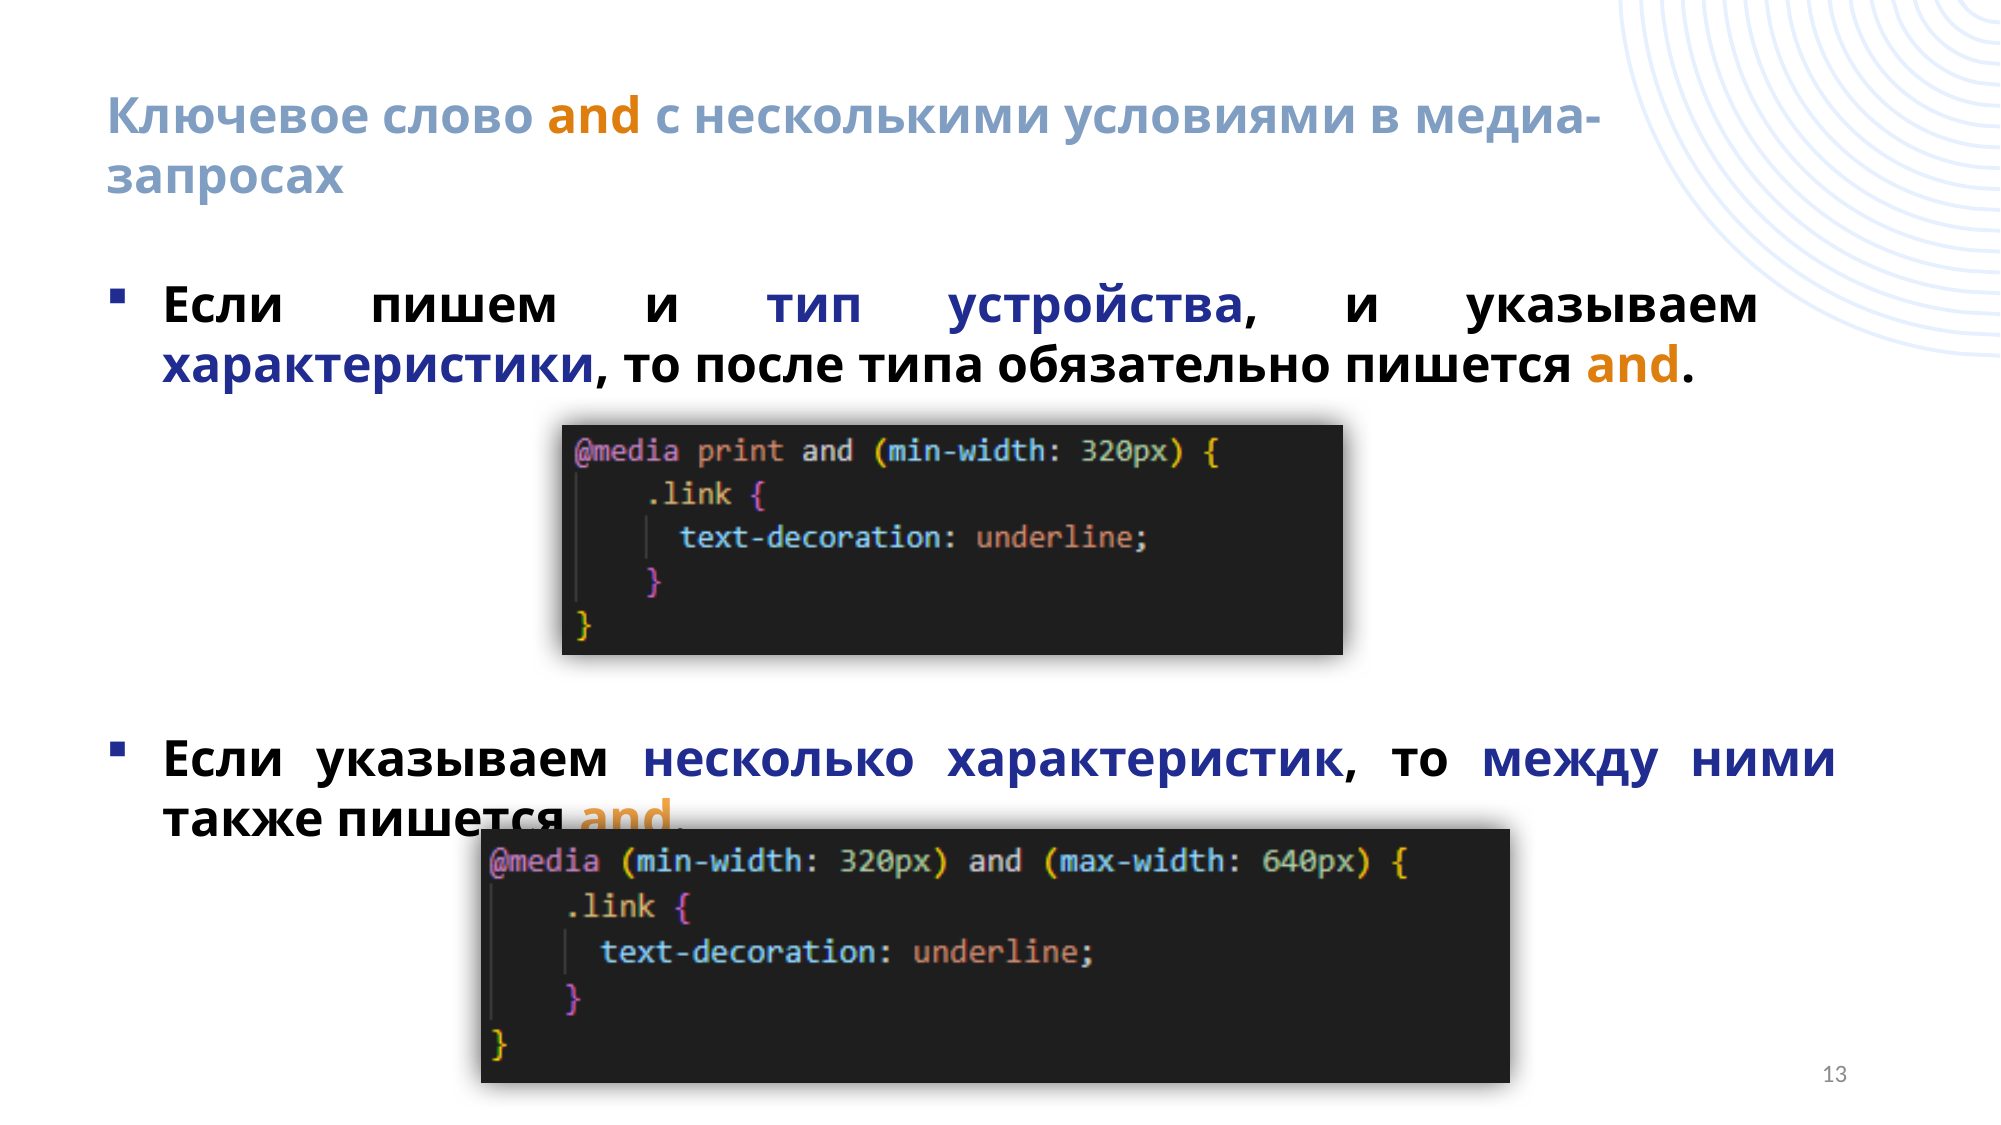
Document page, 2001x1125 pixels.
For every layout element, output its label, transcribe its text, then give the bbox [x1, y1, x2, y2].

picture [562, 425, 1343, 655]
slide_number 13 [1493, 1042, 1863, 1103]
text_box Если указываем несколько характеристик, то между ними также пишется and. [91, 718, 1853, 854]
picture [481, 829, 1510, 1083]
title Ключевое слово and с несколькими условиями в медиа-запросах [91, 99, 1692, 189]
text_box Если пишем и тип устройства, и указываем характеристики, то после типа обязательно пишется and. [91, 265, 1775, 400]
